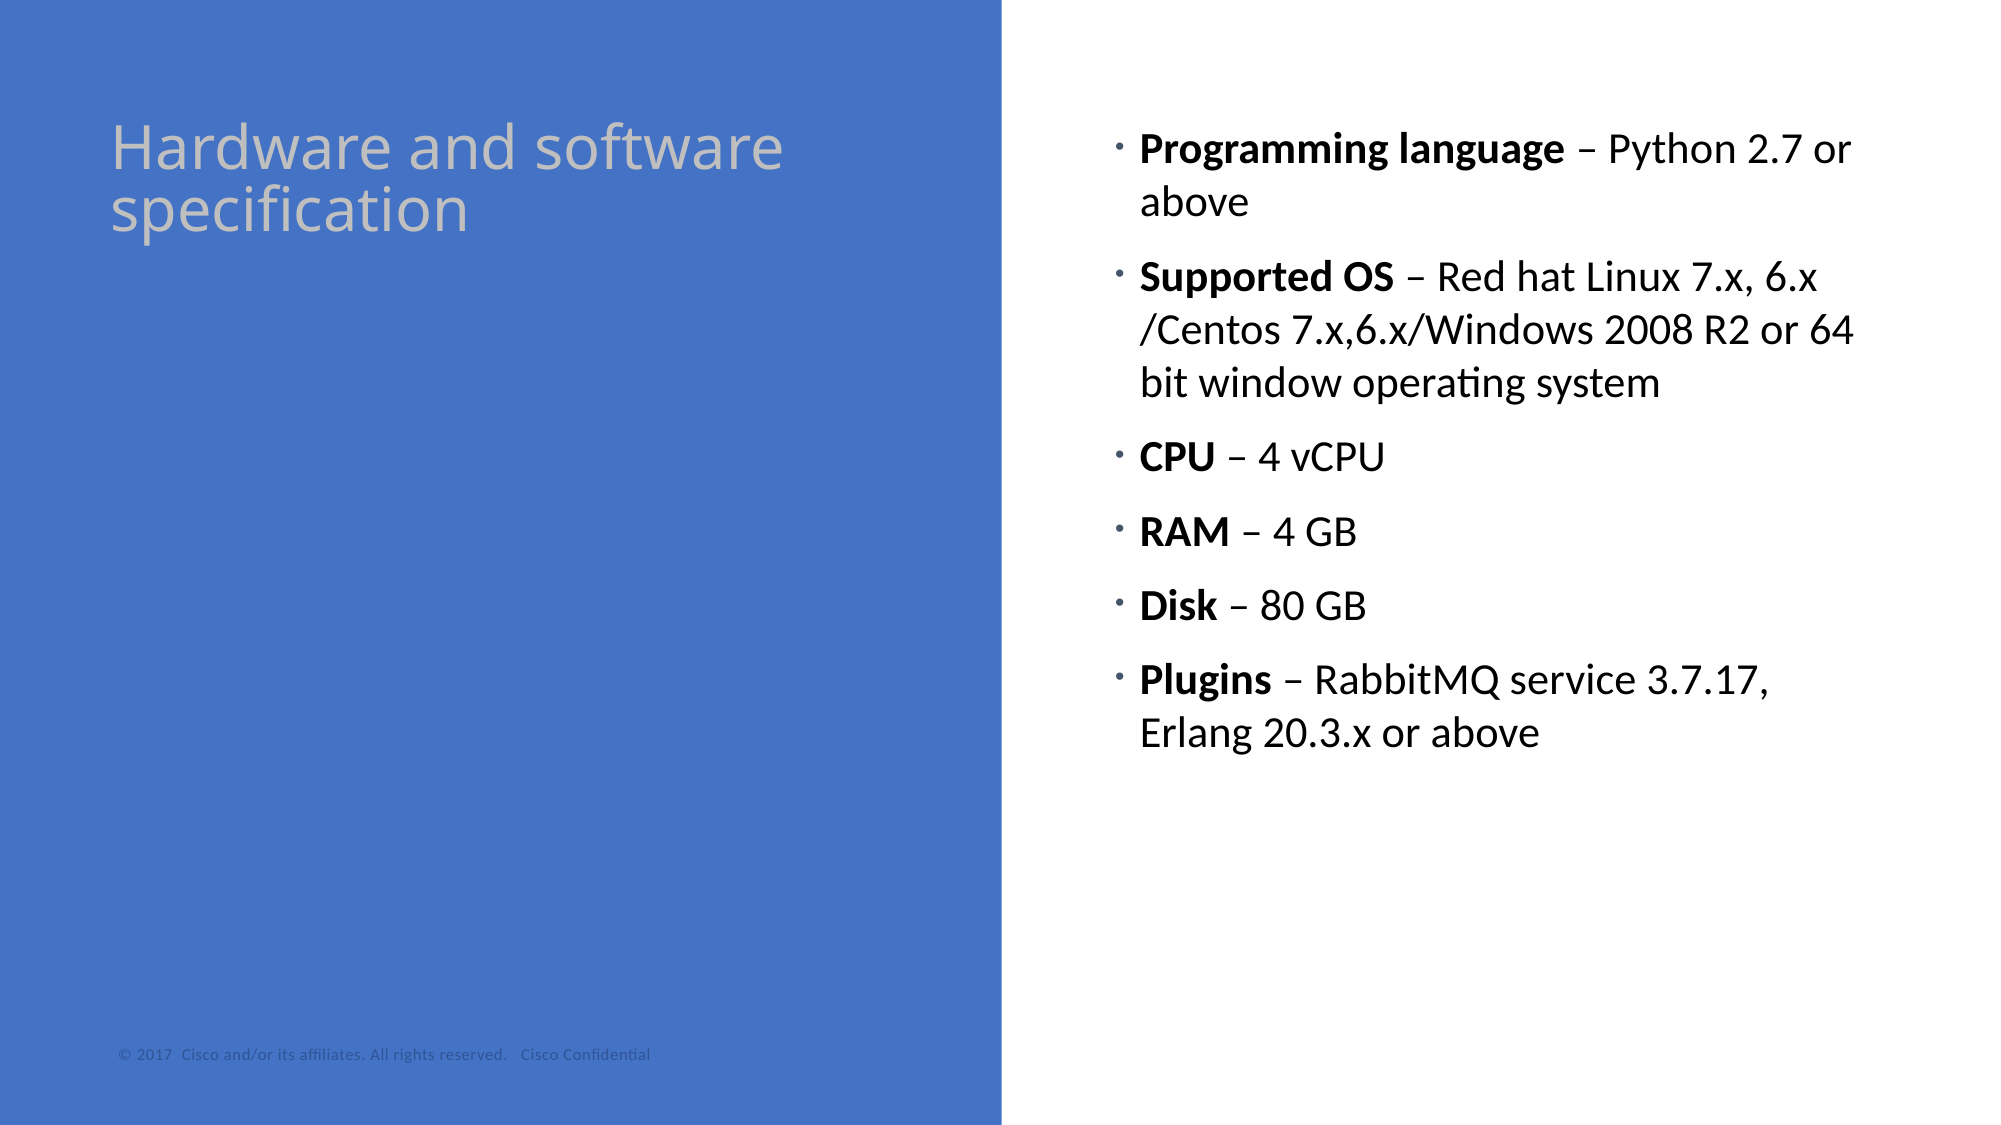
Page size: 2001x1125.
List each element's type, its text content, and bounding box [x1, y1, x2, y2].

list Programming language – Python 2.7 or above Supported OS – Red hat Linux 7.x, 6.x /Centos 7.x,6.x/Windows 2008 R2 or 64 bit window operating system CPU – 4 vCPU RAM – 4 GB Disk – 80 GB Plugins – RabbitMQ service 3.7.17, Erlang 20.3.x or above [1114, 111, 1892, 1005]
title Hardware and software specification [95, 111, 929, 255]
